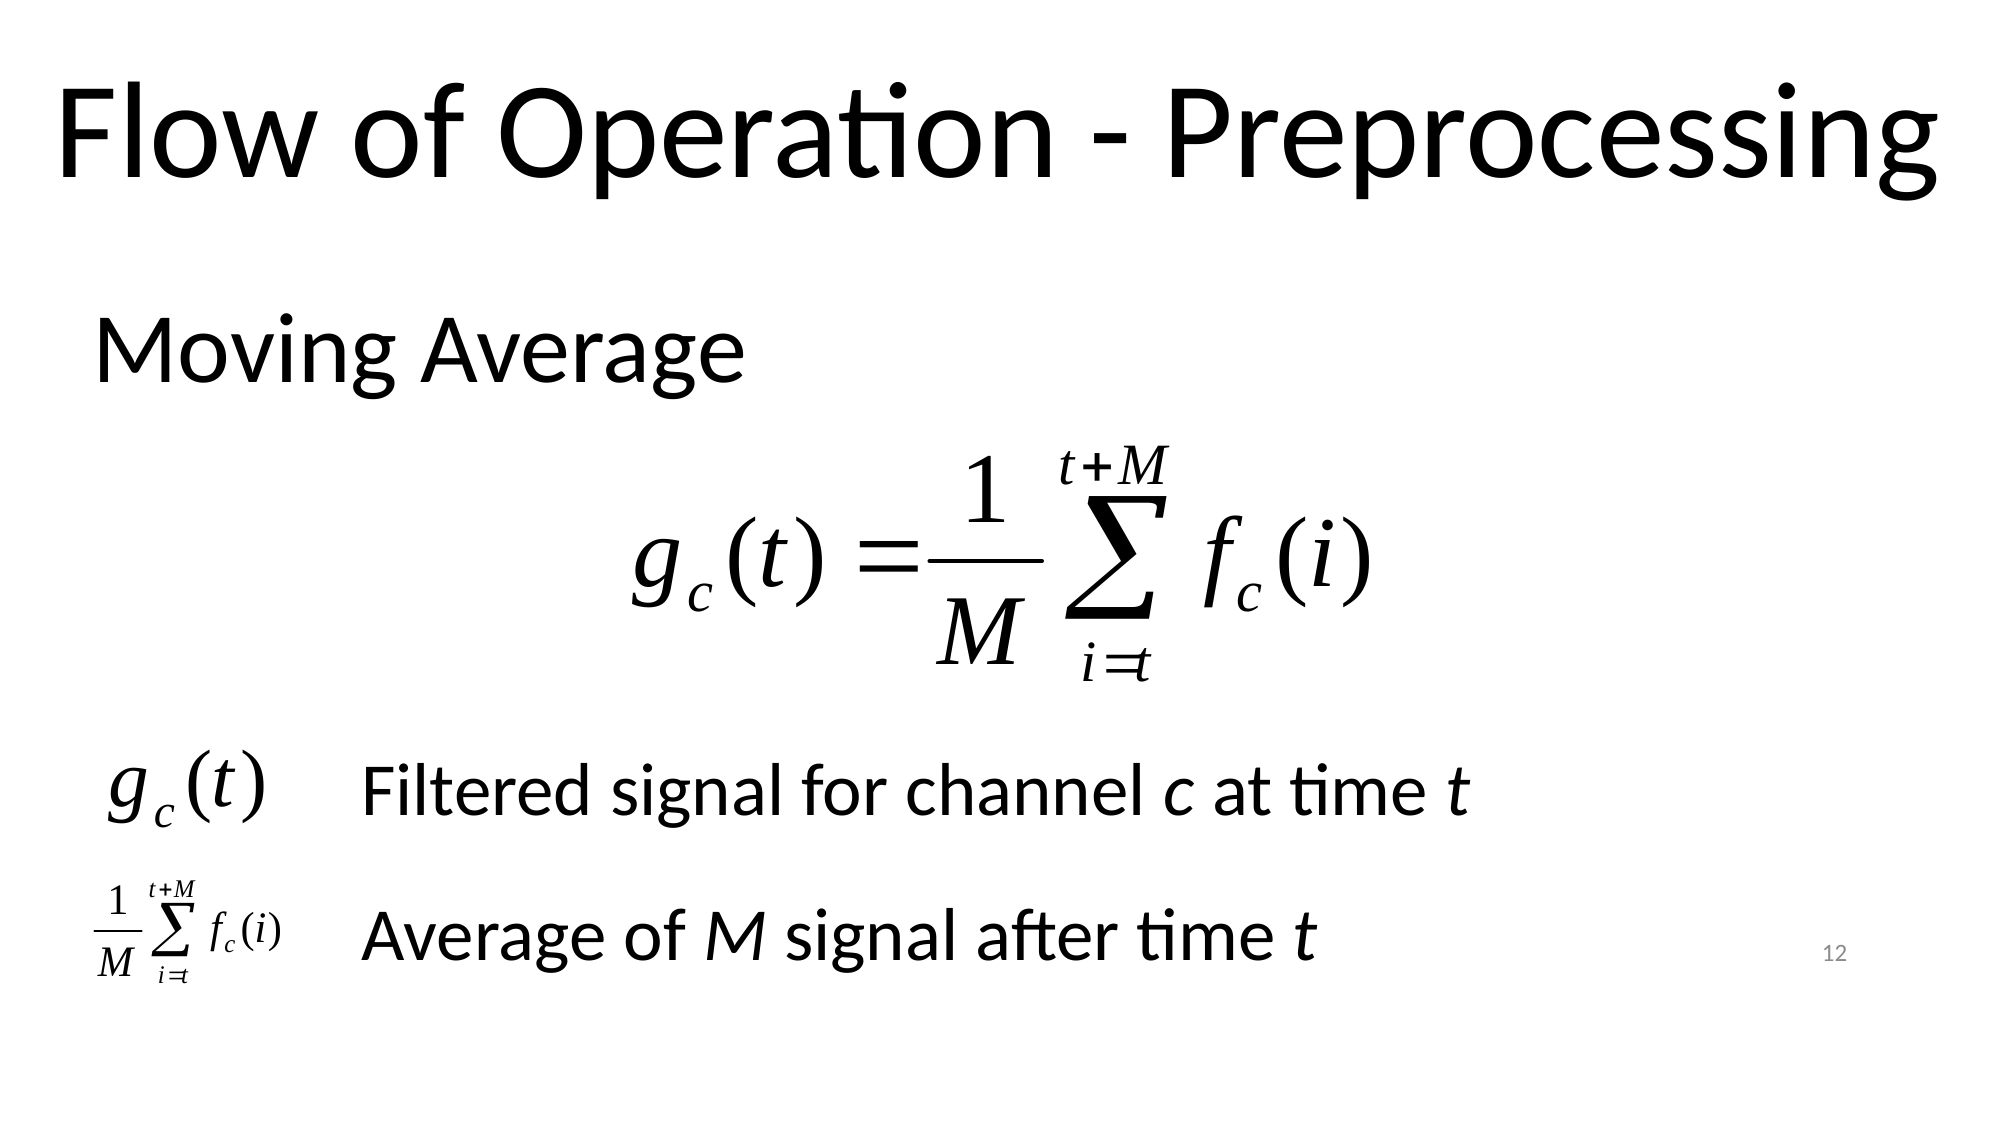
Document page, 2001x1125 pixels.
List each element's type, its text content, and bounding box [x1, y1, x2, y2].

text_box Filtered signal for channel c at time t [346, 733, 1486, 839]
text_box Moving Average [77, 274, 763, 410]
text_box Flow of Operation - Preprocessing [39, 32, 1957, 212]
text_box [612, 418, 1390, 704]
text_box [1412, 921, 1863, 982]
text_box Average of M signal after time t [346, 878, 1334, 984]
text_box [92, 725, 284, 848]
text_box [87, 869, 289, 993]
